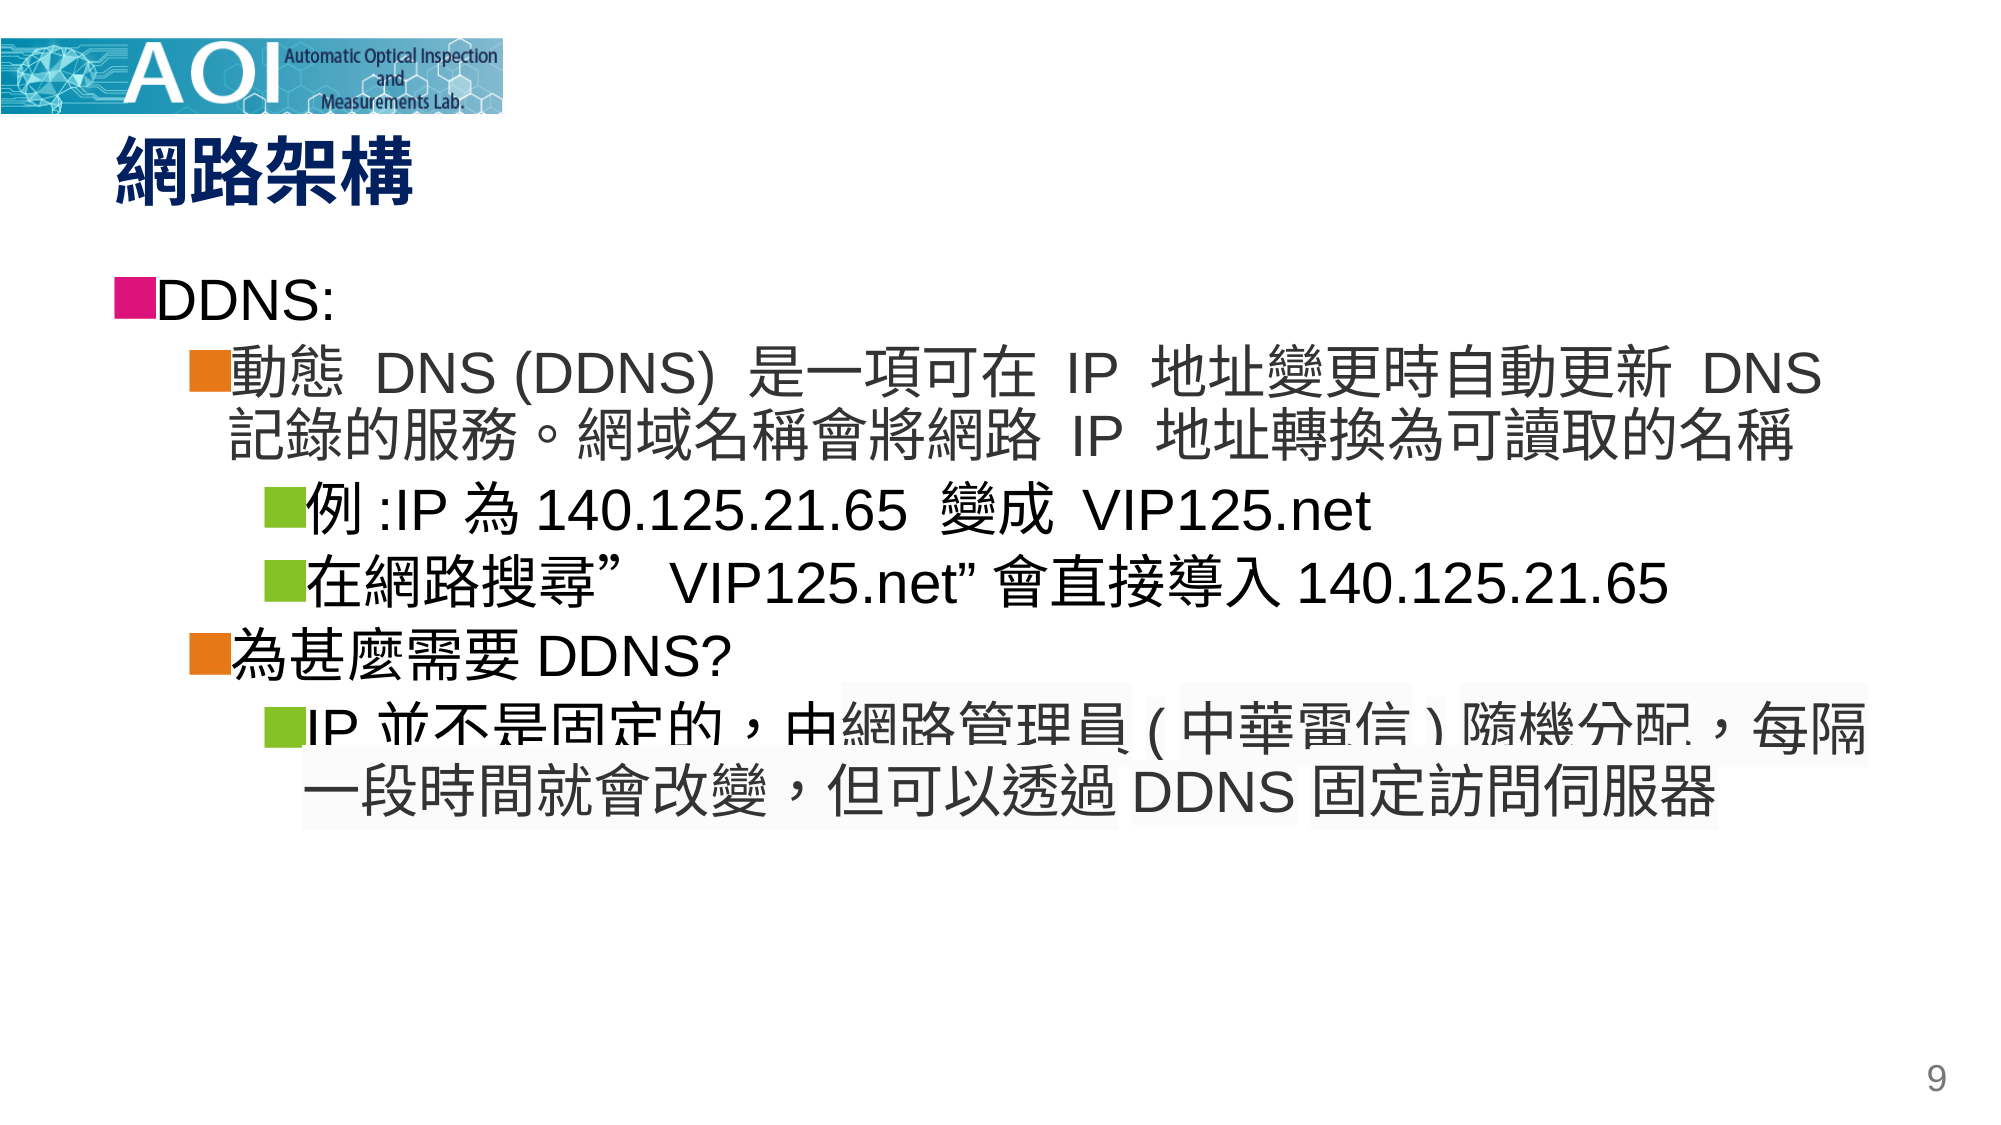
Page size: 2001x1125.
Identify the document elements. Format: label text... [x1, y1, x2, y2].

picture [264, 560, 306, 602]
title 網路架構 [99, 117, 1900, 233]
picture [0, 38, 503, 114]
picture [264, 707, 306, 748]
list DDNS: 動態 DNS (DDNS) 是一項可在 IP 地址變更時自動更新 DNS 記錄的服務。網域名稱會將網路 IP 地址轉換為可讀取的名稱 例:IP為140.125.21.65 變成 VIP125.net 在網路搜尋”VIP125.net”會直接導入140.125.21.65 為甚麼需要DDNS? IP並不是固定的，由網路管理員(中華電信)隨機分配，每隔一段時間就會改變，但可以透過DDNS固定訪問伺服器 [99, 262, 1892, 1079]
picture [114, 277, 156, 319]
picture [264, 487, 306, 528]
picture [189, 350, 231, 392]
picture [189, 633, 231, 675]
